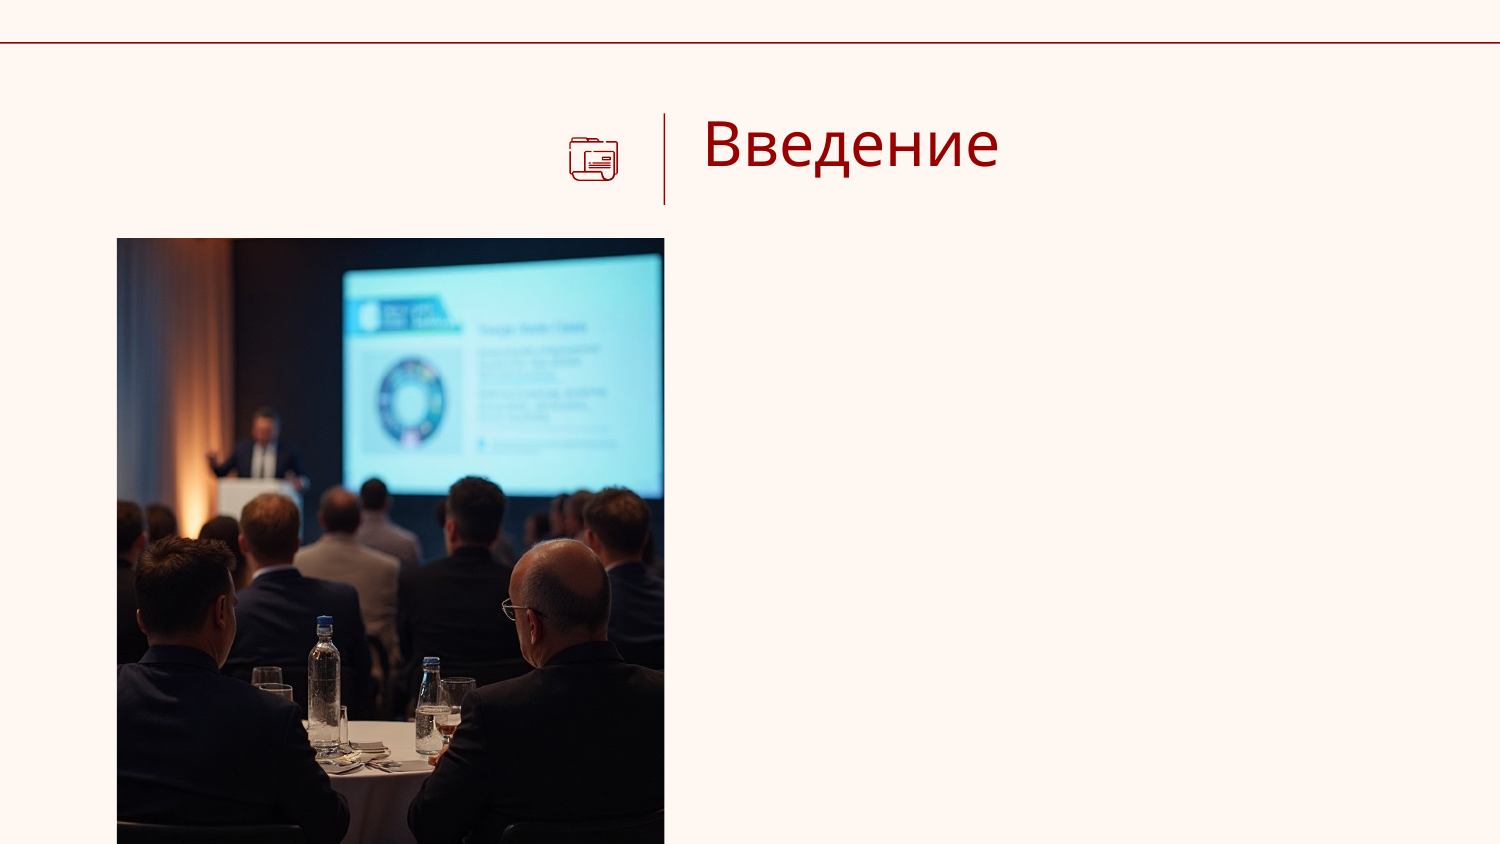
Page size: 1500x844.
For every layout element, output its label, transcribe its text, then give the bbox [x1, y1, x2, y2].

picture [116, 238, 665, 844]
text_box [569, 137, 619, 182]
title Введение [687, 89, 1383, 336]
text_box [548, 113, 639, 205]
